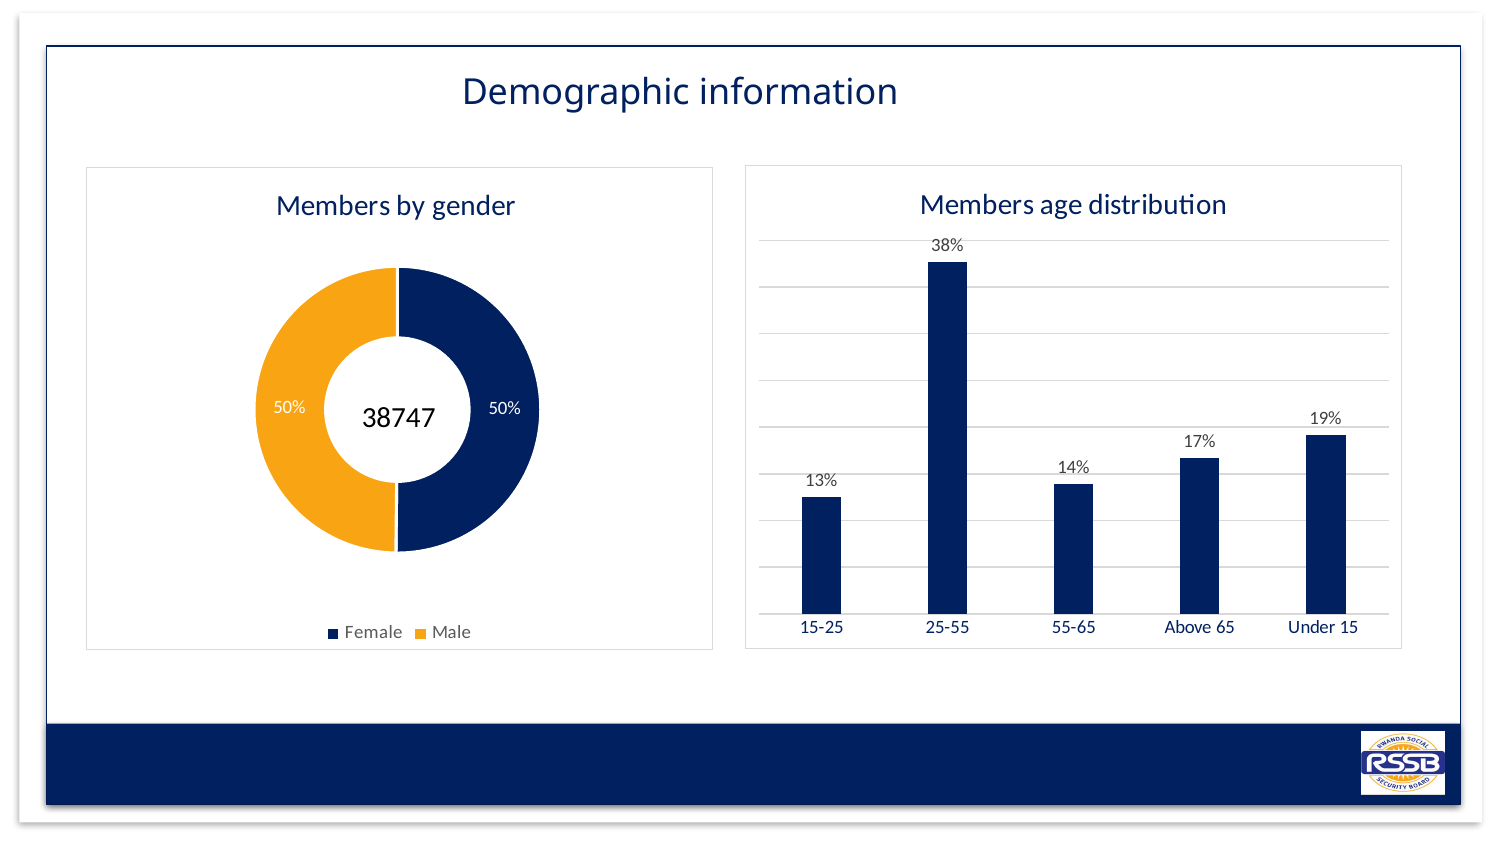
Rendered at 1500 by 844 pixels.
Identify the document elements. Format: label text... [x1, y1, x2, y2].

chart [745, 165, 1403, 649]
text_box Demographic information [436, 51, 924, 120]
text_box [46, 45, 1461, 722]
chart [86, 167, 713, 650]
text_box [46, 723, 1461, 805]
text_box [19, 12, 1483, 823]
